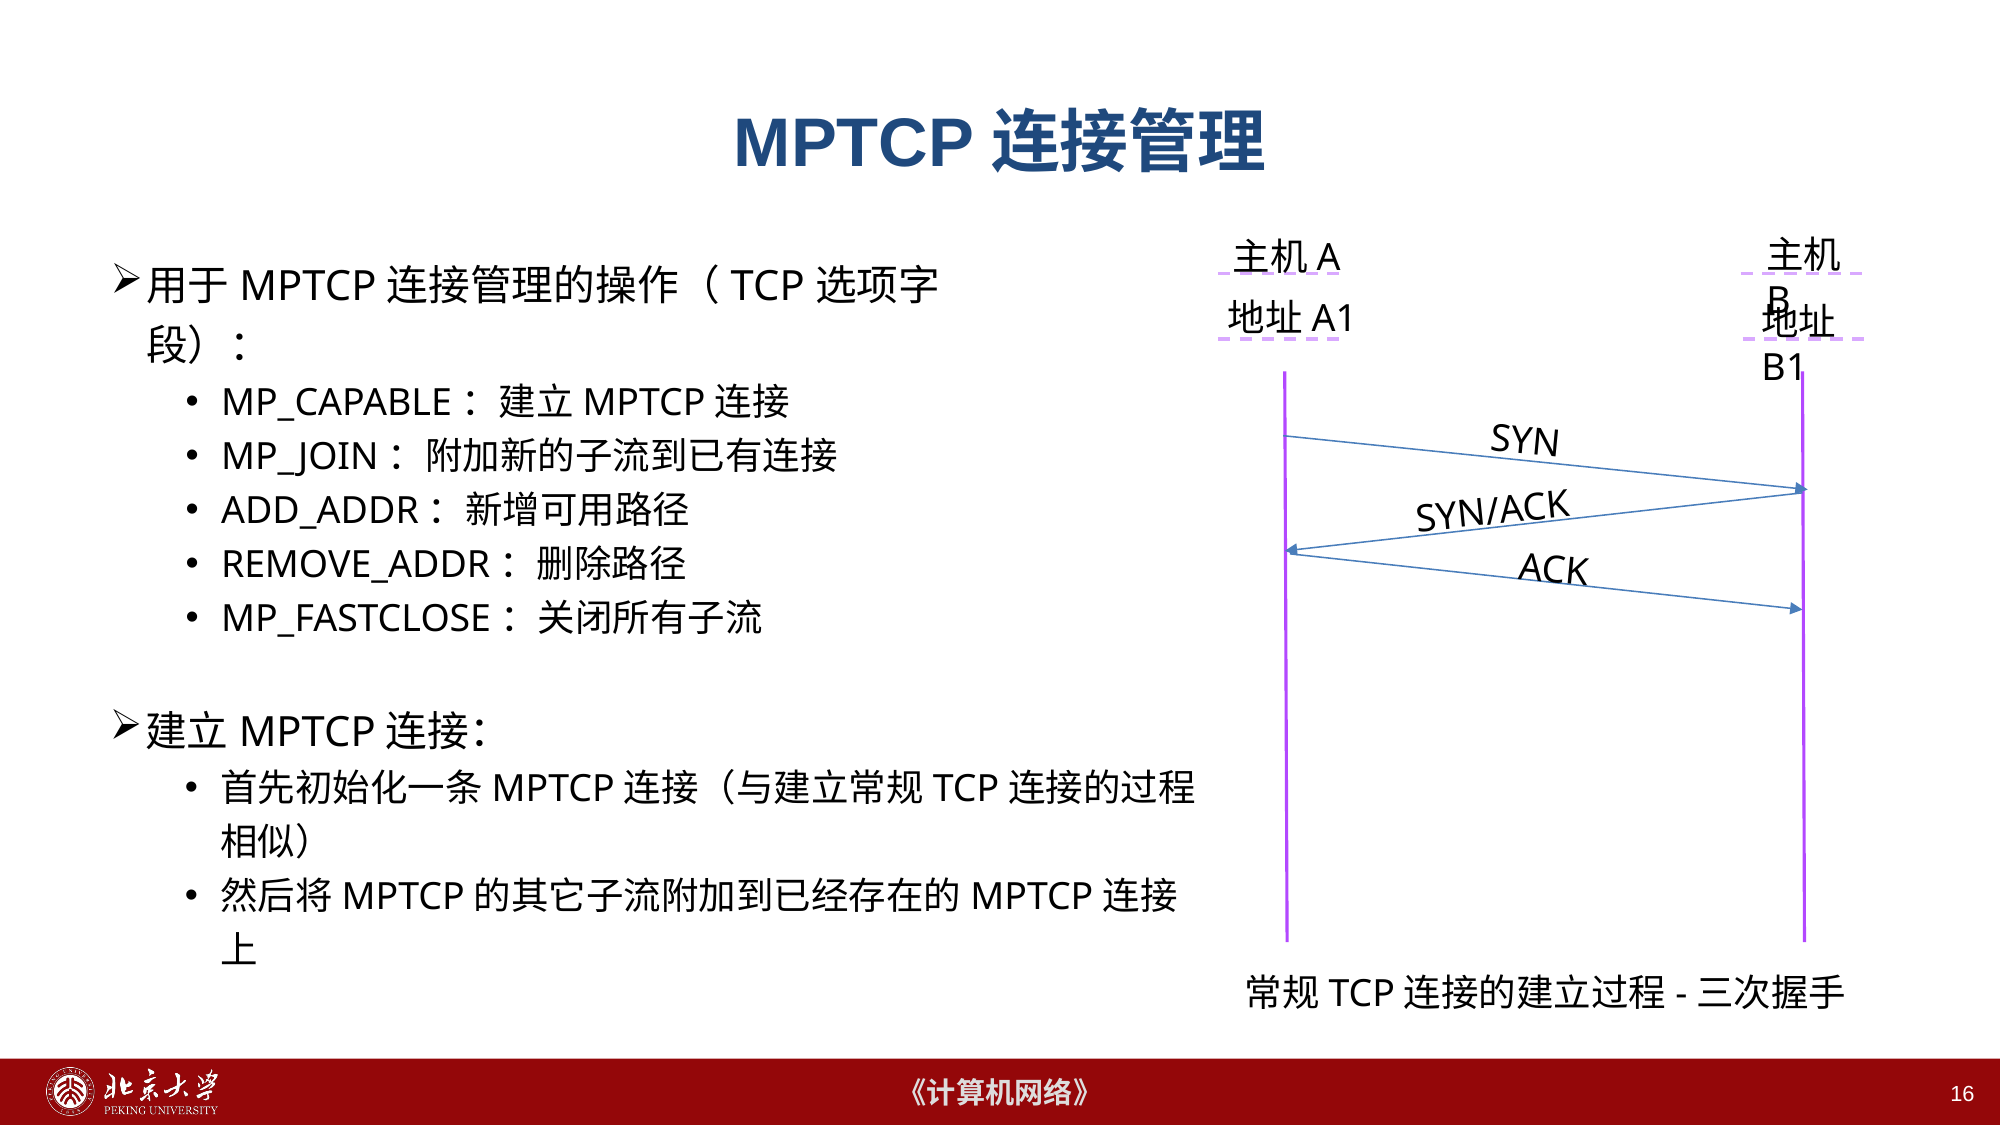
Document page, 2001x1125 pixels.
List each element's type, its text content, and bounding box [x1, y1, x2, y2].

text_box 16 [1522, 1072, 1990, 1125]
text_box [1289, 553, 1803, 610]
text_box 地址A1 [1212, 286, 1438, 347]
text_box 用于MPTCP连接管理的操作（TCP选项字段）： MP_CAPABLE：建立MPTCP连接 MP_JOIN：附加新的子流到已有连接 ADD_ADDR：新增可用路径 REMOVE_ADDR：删除路径 MP_FASTCLOSE：关闭所有子流 [74, 241, 1037, 646]
text_box 主机B [1751, 223, 1890, 329]
text_box 地址B1 [1746, 290, 1906, 395]
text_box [1284, 611, 1288, 943]
text_box SYN [1476, 404, 1782, 434]
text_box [1284, 492, 1803, 552]
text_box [1284, 371, 1288, 434]
picture [46, 1067, 218, 1116]
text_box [1282, 435, 1808, 490]
text_box 常规TCP连接的建立过程-三次握手 [1229, 962, 1862, 1022]
text_box 建立MPTCP连接： 首先初始化一条MPTCP连接（与建立常规TCP连接的过程相似） 然后将MPTCP的其它子流附加到已经存在的MPTCP连接上 [74, 687, 1218, 979]
text_box 主机A [1218, 226, 1443, 286]
title MPTCP连接管理 [99, 45, 1900, 233]
